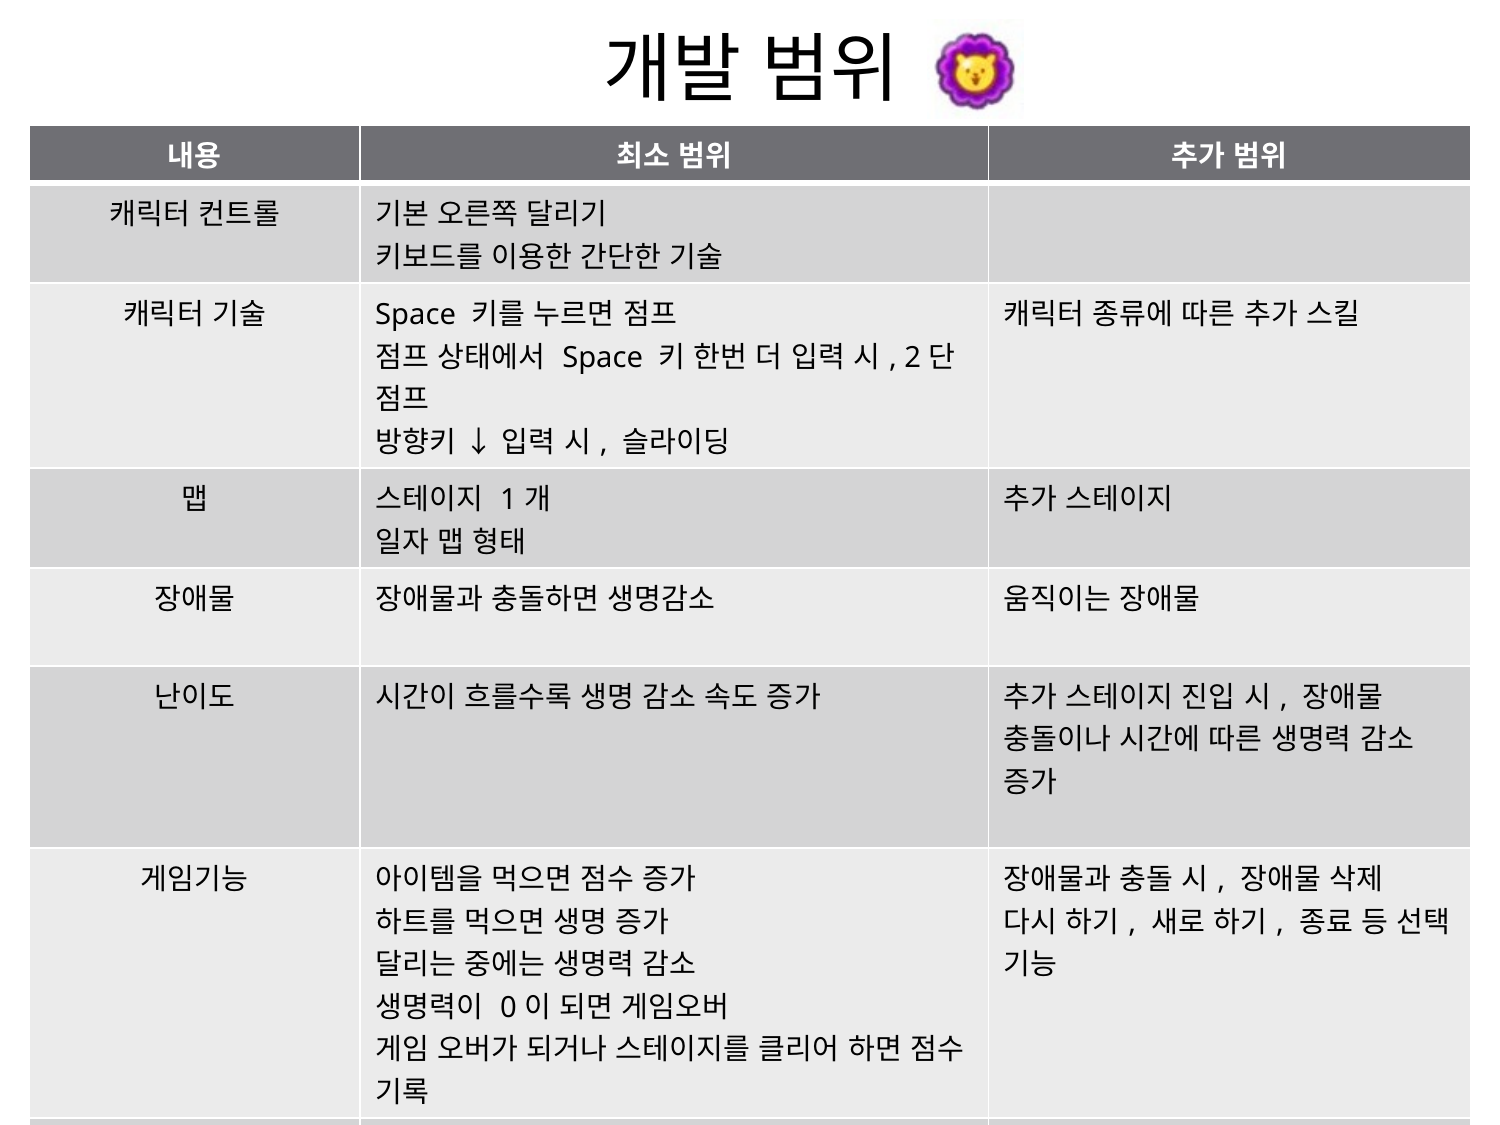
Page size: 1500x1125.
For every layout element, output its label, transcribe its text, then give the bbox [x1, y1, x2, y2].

table_cell [989, 186, 1470, 282]
table_cell 난이도 [30, 667, 359, 847]
table_cell 맵 [30, 469, 359, 567]
table_cell 캐릭터 종류에 따른 추가 스킬 [989, 284, 1470, 467]
table_header 추가 범위 [989, 126, 1470, 180]
table_cell 캐릭터 종류에 따른 효과음 [989, 1119, 1470, 1125]
picture [926, 18, 1025, 120]
table_cell 기본 오른쪽 달리기 키보드를 이용한 간단한 기술 [361, 186, 988, 282]
table_header 최소 범위 [361, 126, 988, 180]
table_cell 캐릭터 컨트롤 [30, 186, 359, 282]
table_cell 추가 스테이지 진입 시, 장애물 충돌이나 시간에 따른 생명력 감소 증가 [989, 667, 1470, 847]
table_cell 움직이는 장애물 [989, 569, 1470, 665]
table_cell 장애물과 충돌하면 생명감소 [361, 569, 988, 665]
table_cell 장애물과 충돌 시, 장애물 삭제 다시 하기, 새로 하기, 종료 등 선택 기능 [989, 849, 1470, 1117]
table_cell 점프, 슬라이딩, 아이템 먹는 효과음 배경음악 [361, 1119, 988, 1125]
table_cell 장애물 [30, 569, 359, 665]
table_cell 시간이 흐를수록 생명 감소 속도 증가 [361, 667, 988, 847]
table_cell 캐릭터 기술 [30, 284, 359, 467]
table_header 내용 [30, 126, 359, 180]
title 개발 범위 [76, 0, 1427, 125]
table_cell 사운드 [30, 1119, 359, 1125]
table_cell 아이템을 먹으면 점수 증가 하트를 먹으면 생명 증가 달리는 중에는 생명력 감소 생명력이 0이 되면 게임오버 게임 오버가 되거나 스테이지를 클리어 하면 점수 기록 [361, 849, 988, 1117]
table_cell 추가 스테이지 [989, 469, 1470, 567]
table_cell Space 키를 누르면 점프 점프 상태에서 Space 키 한번 더 입력 시, 2단 점프 방향키 ↓ 입력 시, 슬라이딩 [361, 284, 988, 467]
table_cell 스테이지 1개 일자 맵 형태 [361, 469, 988, 567]
table_cell 게임기능 [30, 849, 359, 1117]
